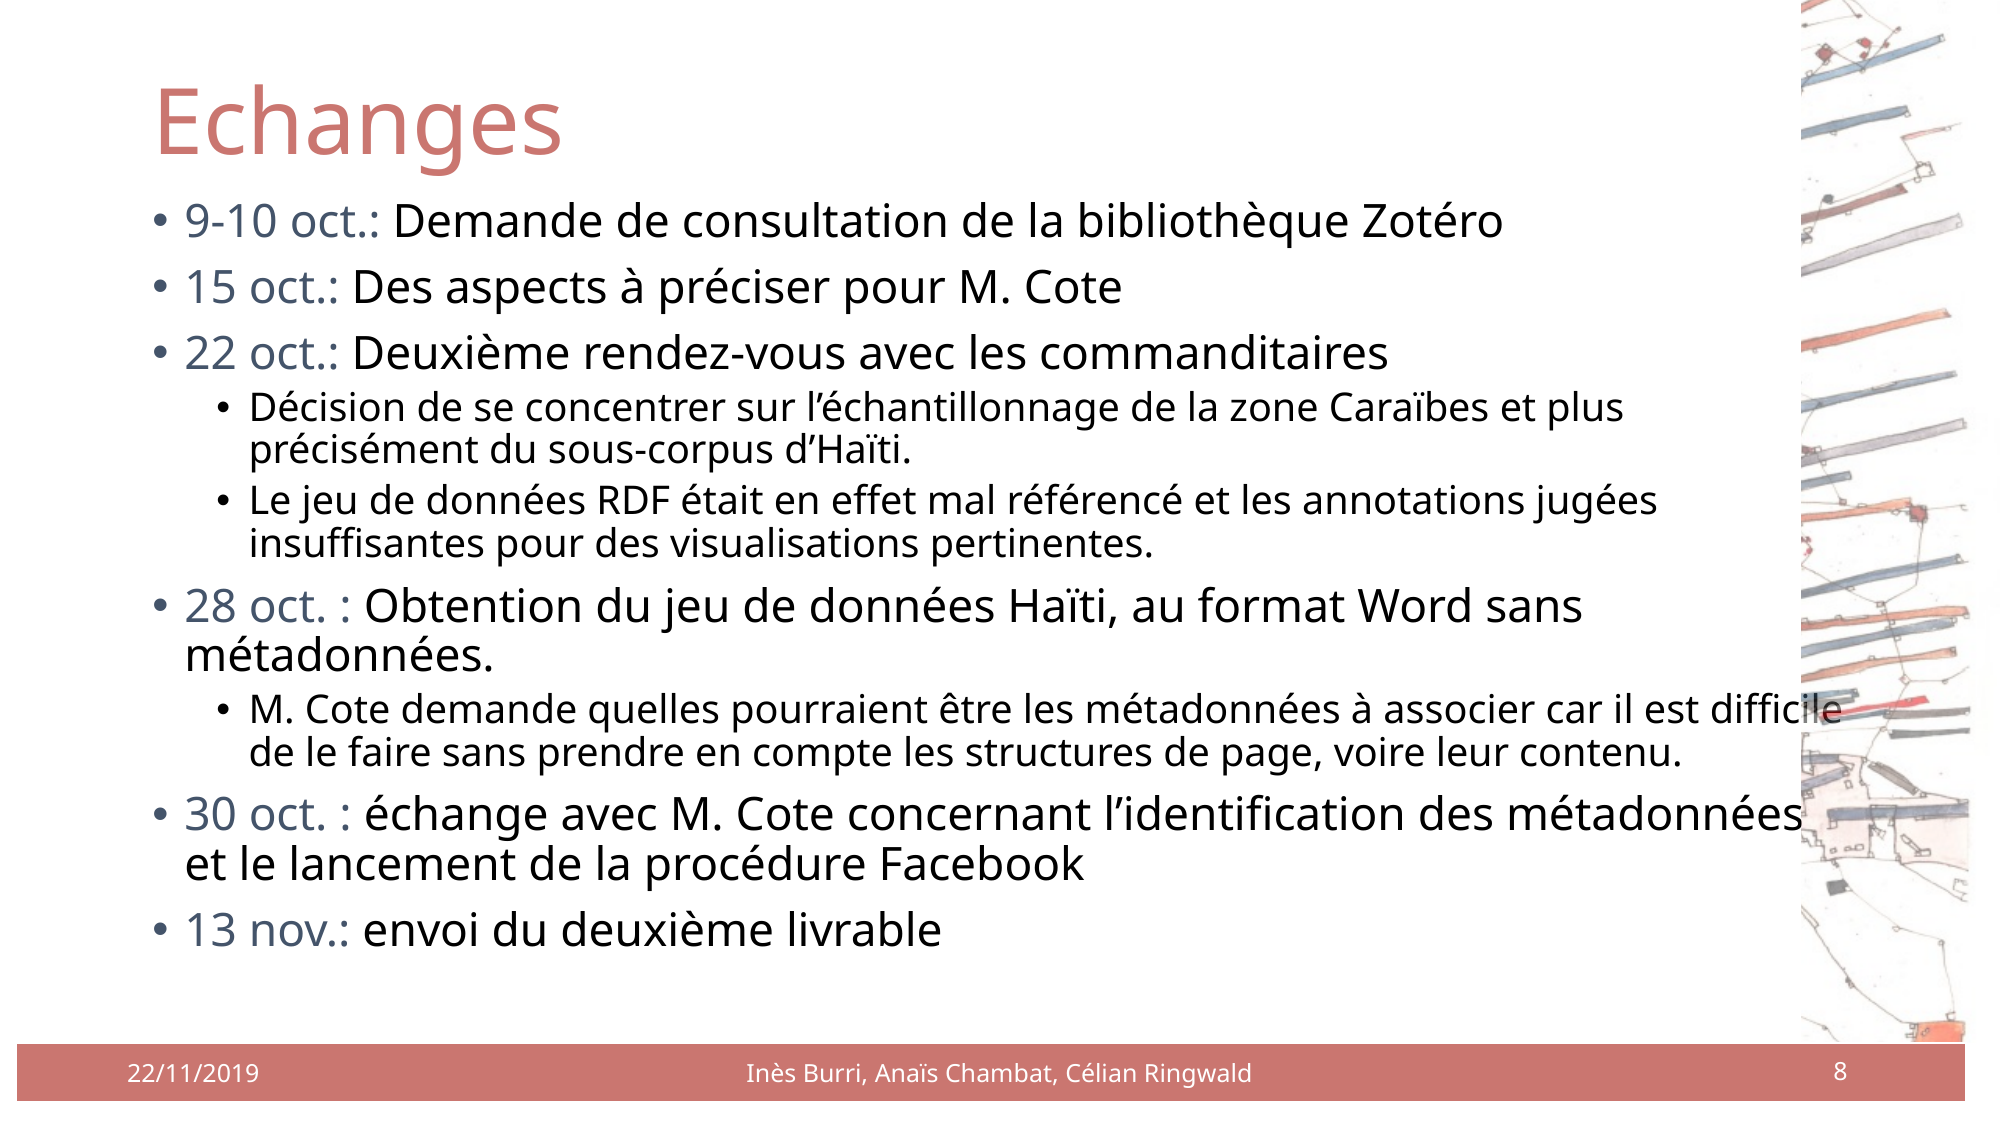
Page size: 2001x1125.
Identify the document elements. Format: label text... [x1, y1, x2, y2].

title Echanges [137, 59, 1801, 190]
list 9-10 oct.: Demande de consultation de la bibliothèque Zotéro 15 oct.: Des aspects à préciser pour M. Cote 22 oct.: Deuxième rendez-vous avec les commanditaires Décision de se concentrer sur l’échantillonnage de la zone Caraïbes et plus précisément du sous-corpus d’Haïti. Le jeu de données RDF était en effet mal référencé et les annotations jugées insuffisantes pour des visualisations pertinentes. 28 oct. : Obtention du jeu de données Haïti, au format Word sans métadonnées. M. Cote demande quelles pourraient être les métadonnées à associer car il est difficile de le faire sans prendre en compte les structures de page, voire leur contenu. 30 oct. : échange avec M. Cote concernant l’identification des métadonnées et le lancement de la procédure Facebook 13 nov.: envoi du deuxième livrable [137, 190, 1801, 1014]
footer Inès Burri, Anaïs Chambat, Célian Ringwald [662, 1042, 1338, 1103]
text_box 22/11/2019 [112, 1042, 562, 1103]
slide_number 8 [1412, 1042, 1863, 1103]
picture [1801, 0, 2000, 1043]
text_box [15, 1042, 1967, 1104]
